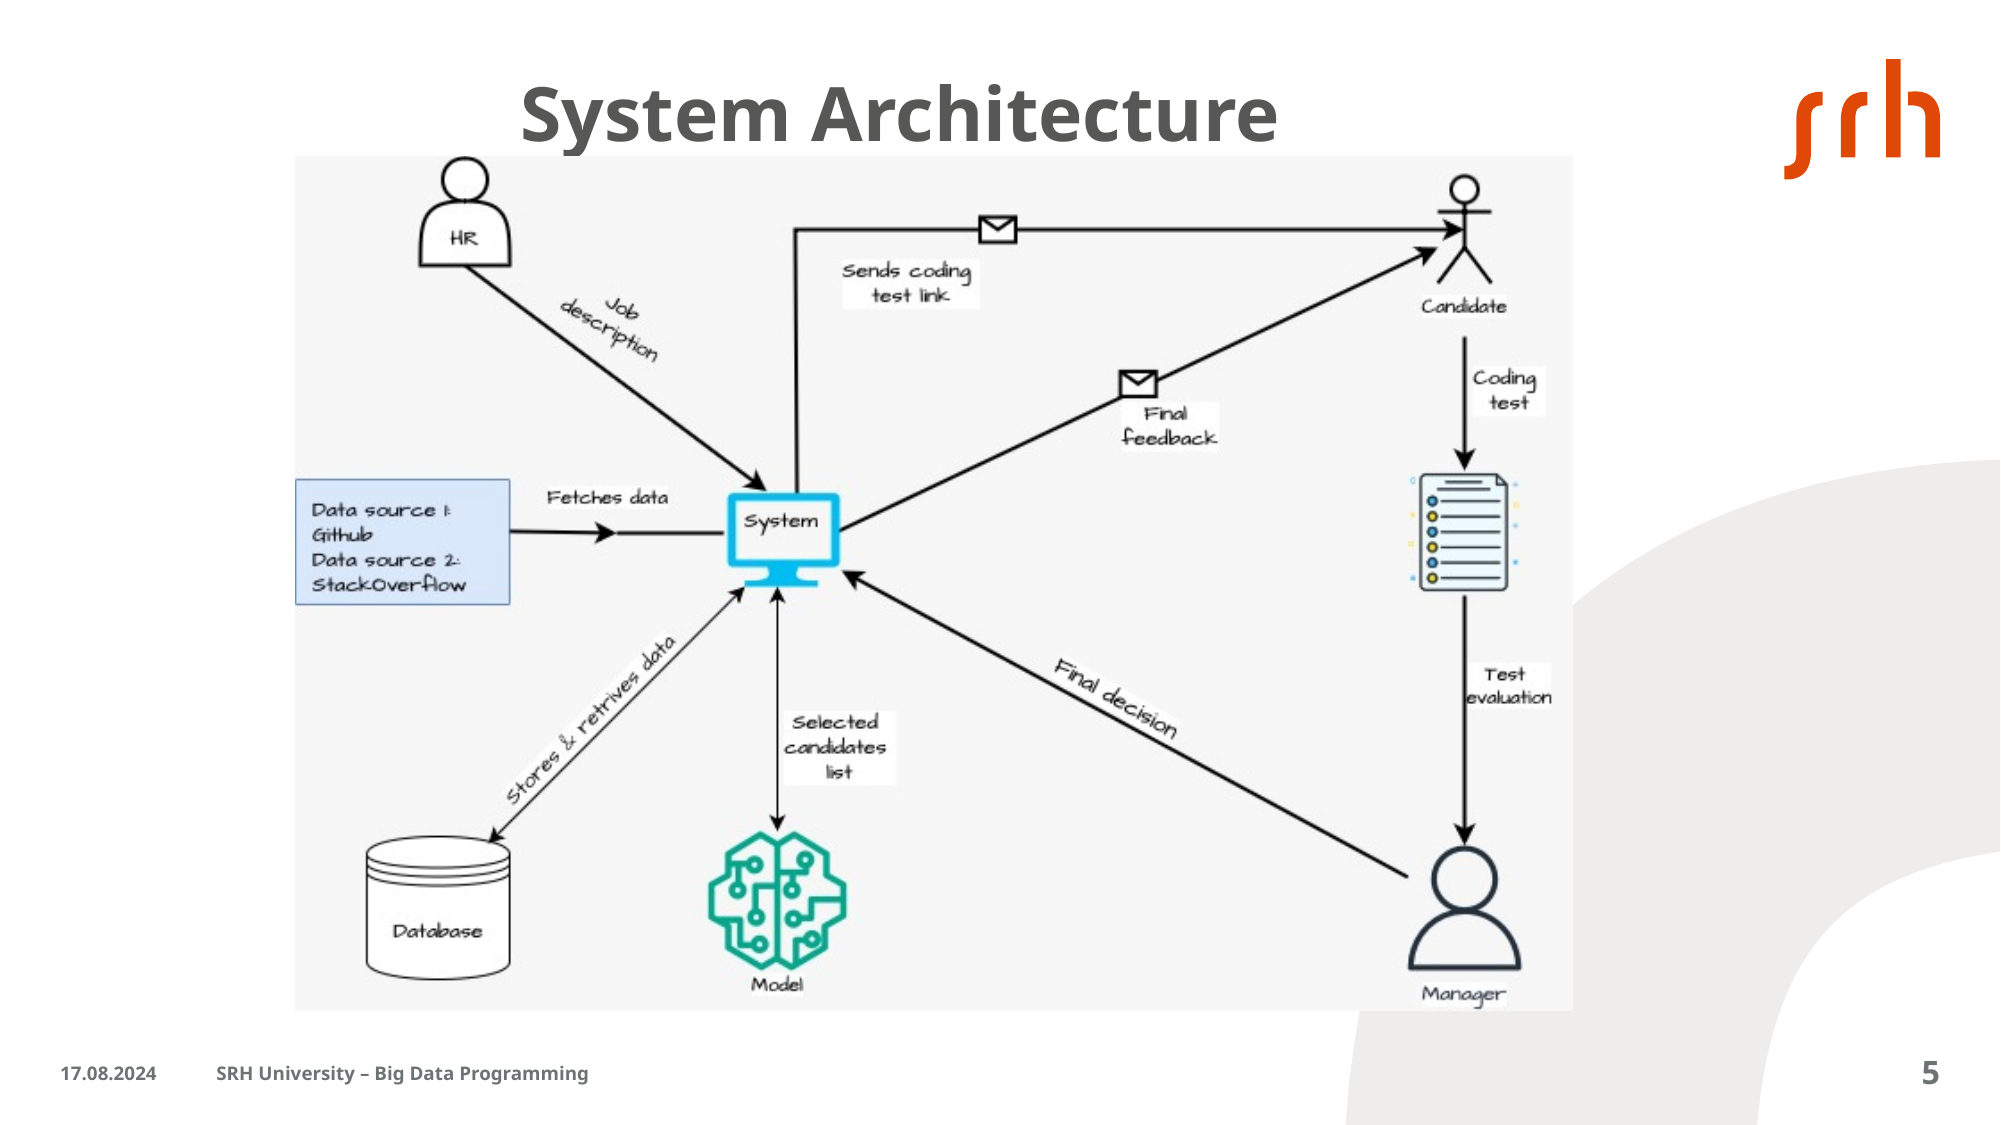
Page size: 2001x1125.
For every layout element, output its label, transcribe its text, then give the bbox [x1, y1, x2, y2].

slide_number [60, 1042, 204, 1103]
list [295, 156, 1573, 1011]
title System Architecture [149, 22, 1652, 157]
footer SRH University – Big Data Programming [216, 1042, 1283, 1103]
slide_number 5 [1828, 1044, 1941, 1104]
